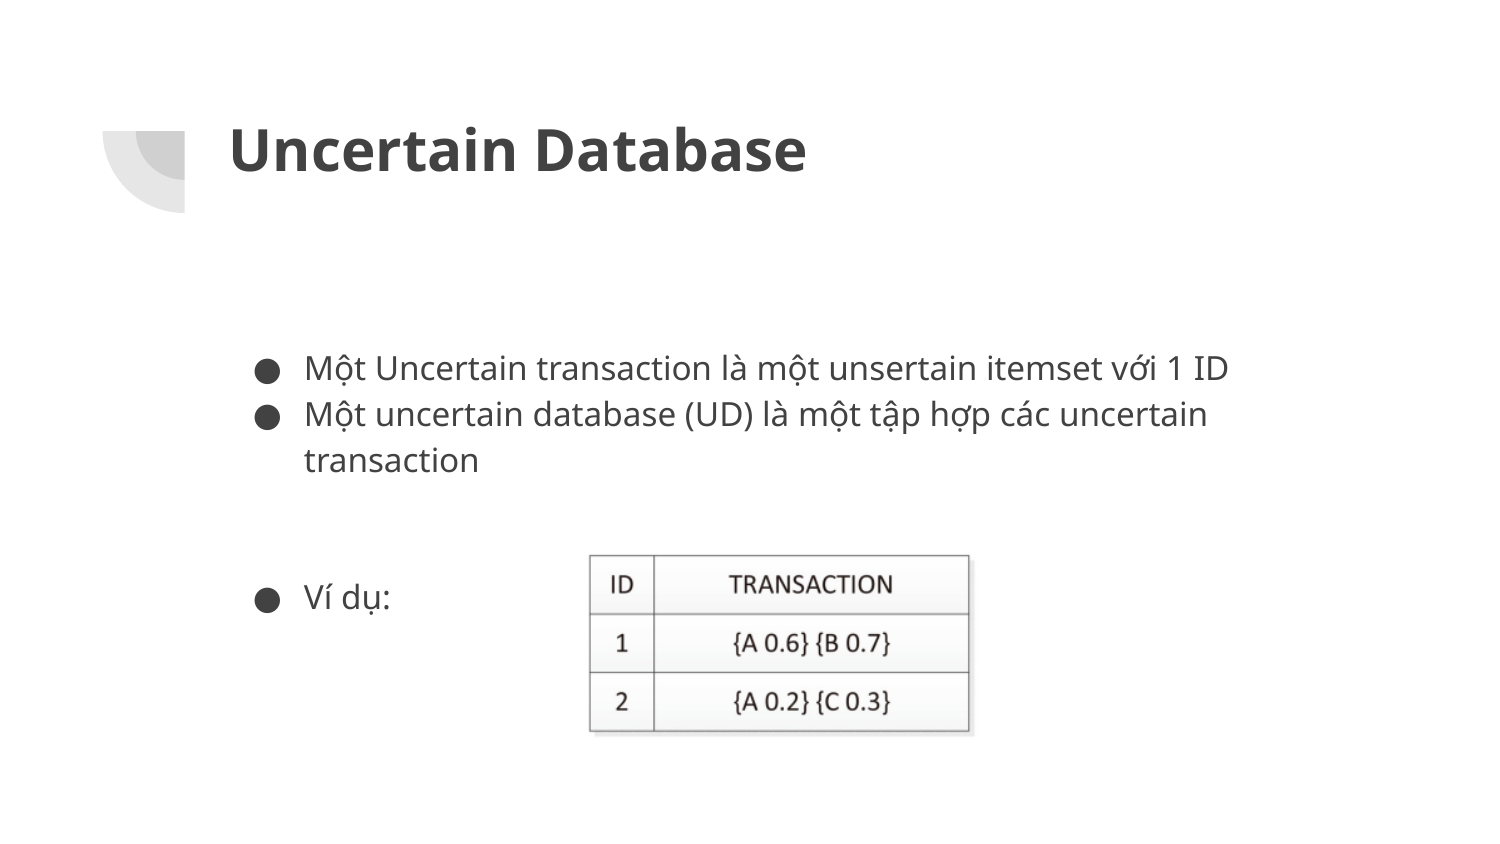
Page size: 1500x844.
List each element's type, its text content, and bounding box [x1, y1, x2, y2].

title Uncertain Database [213, 98, 1368, 263]
picture [567, 540, 992, 746]
